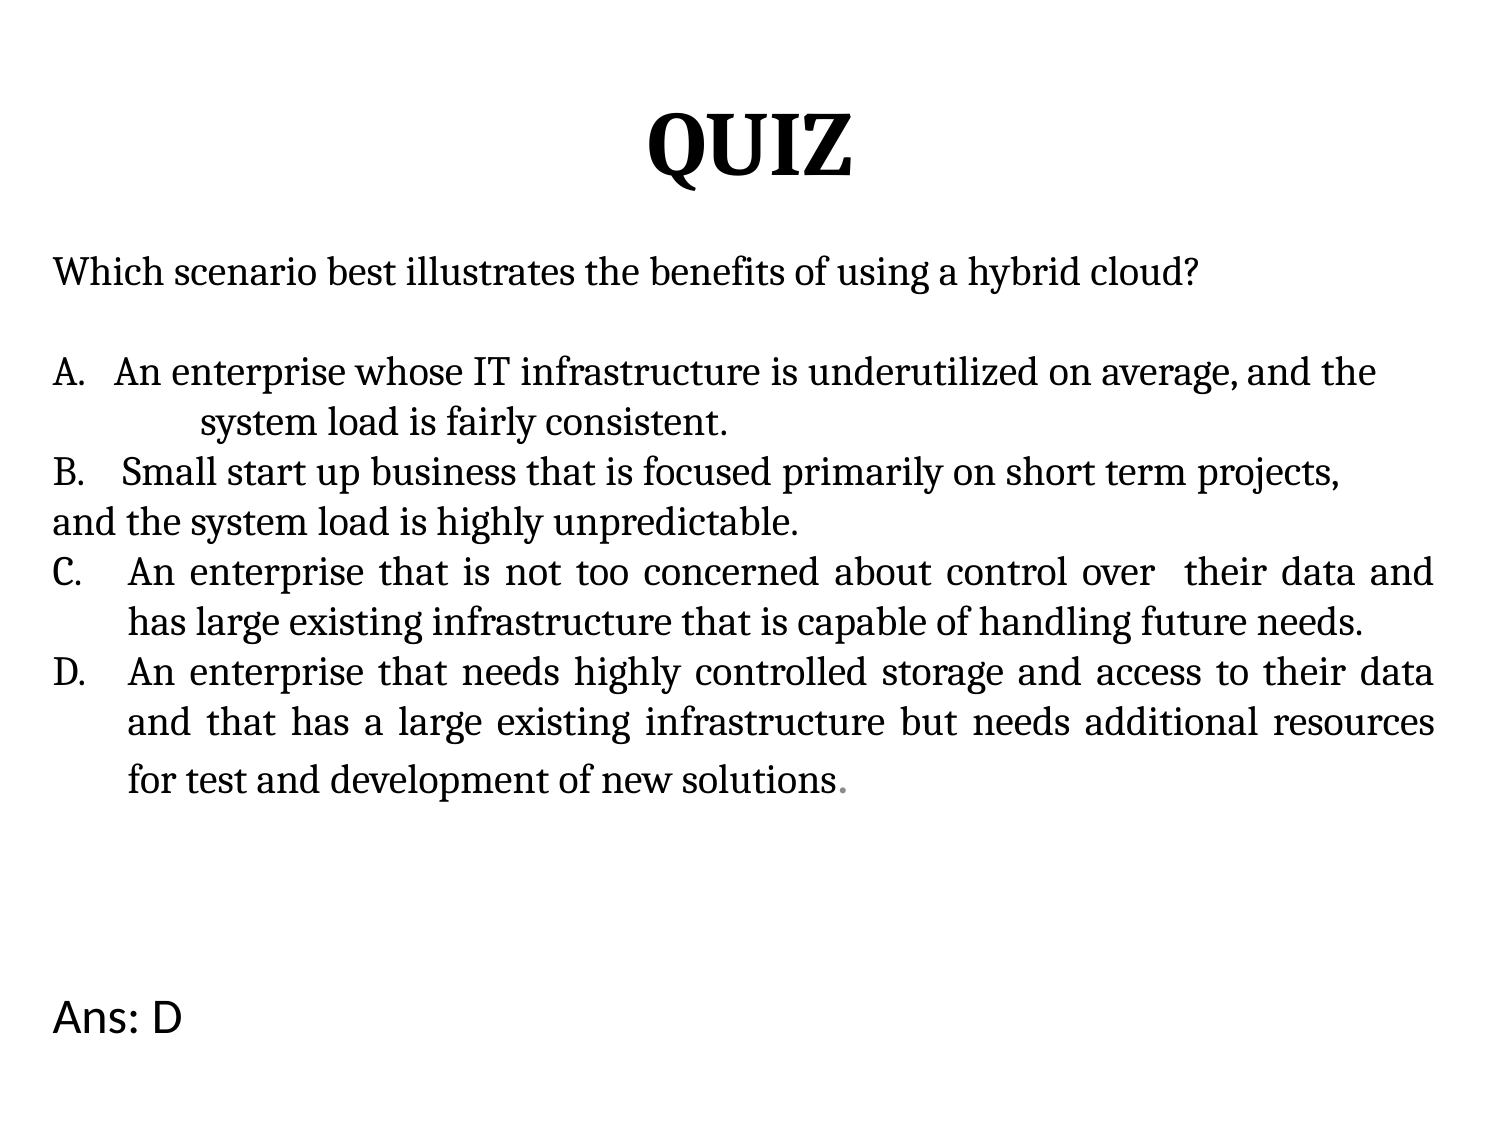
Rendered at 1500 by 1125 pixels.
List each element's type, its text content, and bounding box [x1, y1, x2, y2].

list Which scenario best illustrates the benefits of using a hybrid cloud? A. An enterprise whose IT infrastructure is underutilized on average, and the system load is fairly consistent. B. Small start up business that is focused primarily on short term projects, and the system load is highly unpredictable. An enterprise that is not too concerned about control over their data and has large existing infrastructure that is capable of handling future needs. An enterprise that needs highly controlled storage and access to their data and that has a large existing infrastructure but needs additional resources for test and development of new solutions. Ans: D [37, 212, 1450, 1075]
title QUIZ [75, 45, 1425, 212]
